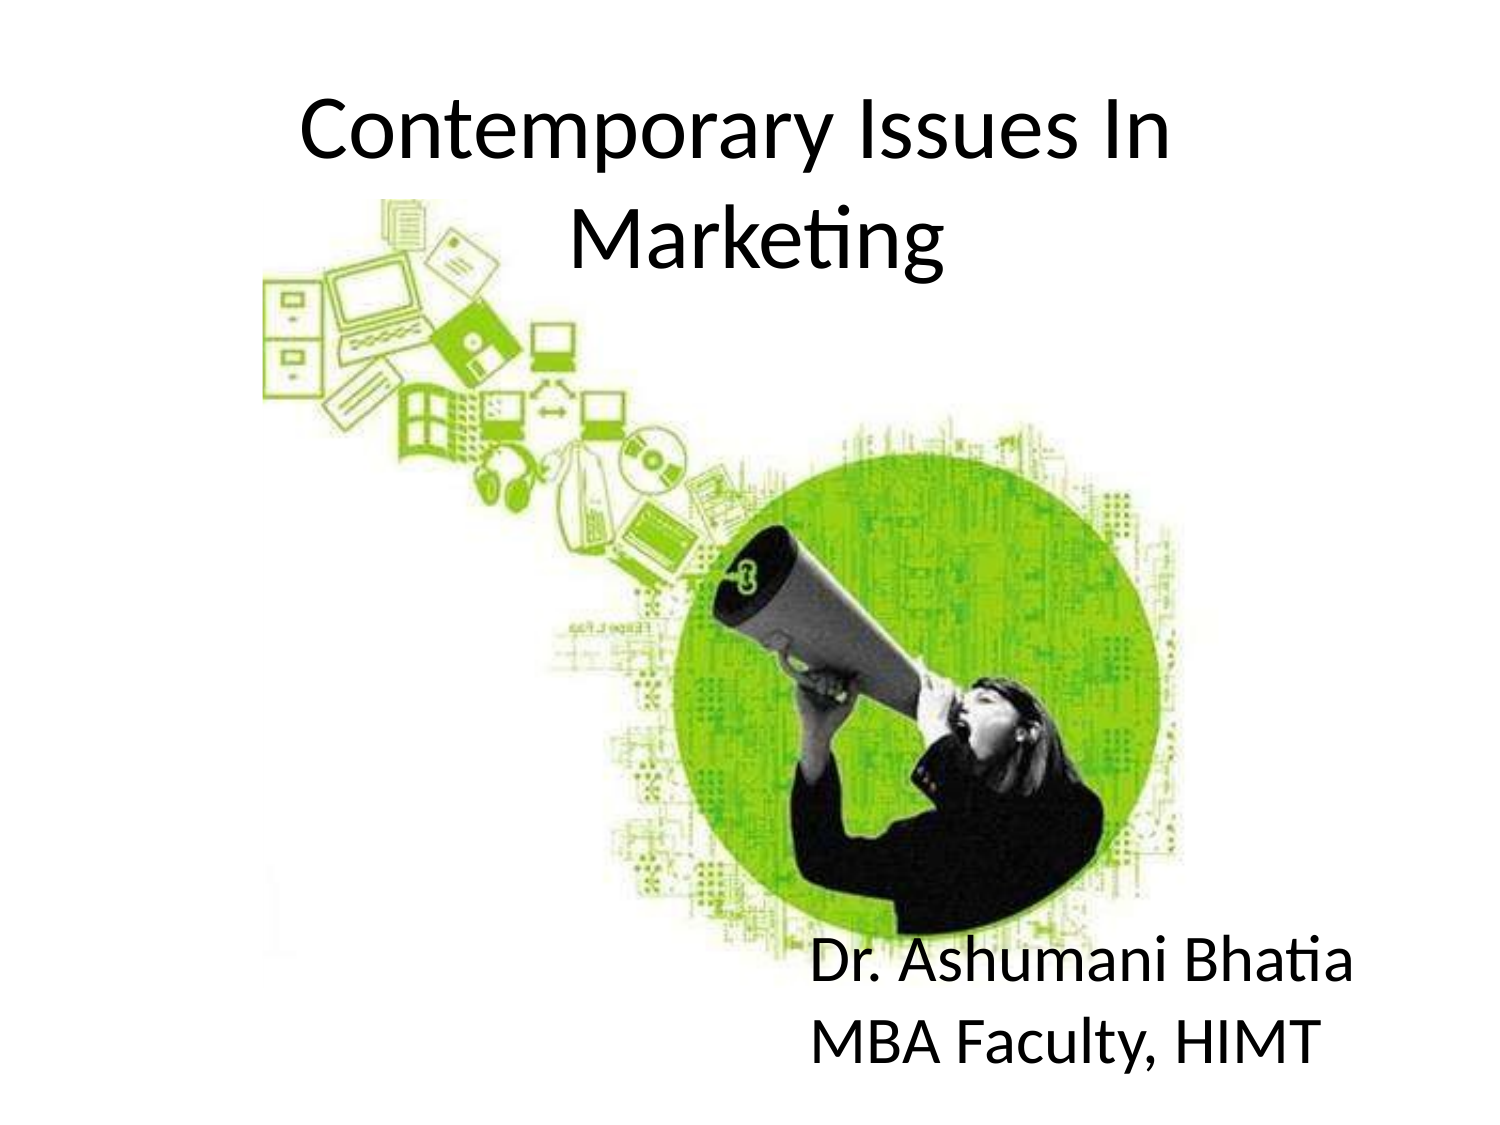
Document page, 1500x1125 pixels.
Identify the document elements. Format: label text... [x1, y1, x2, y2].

text_box Contemporary Issues In Marketing [297, 65, 1178, 288]
text_box Dr. Ashumani Bhatia MBA Faculty, HIMT [807, 912, 1500, 1125]
text_box [262, 199, 1219, 988]
